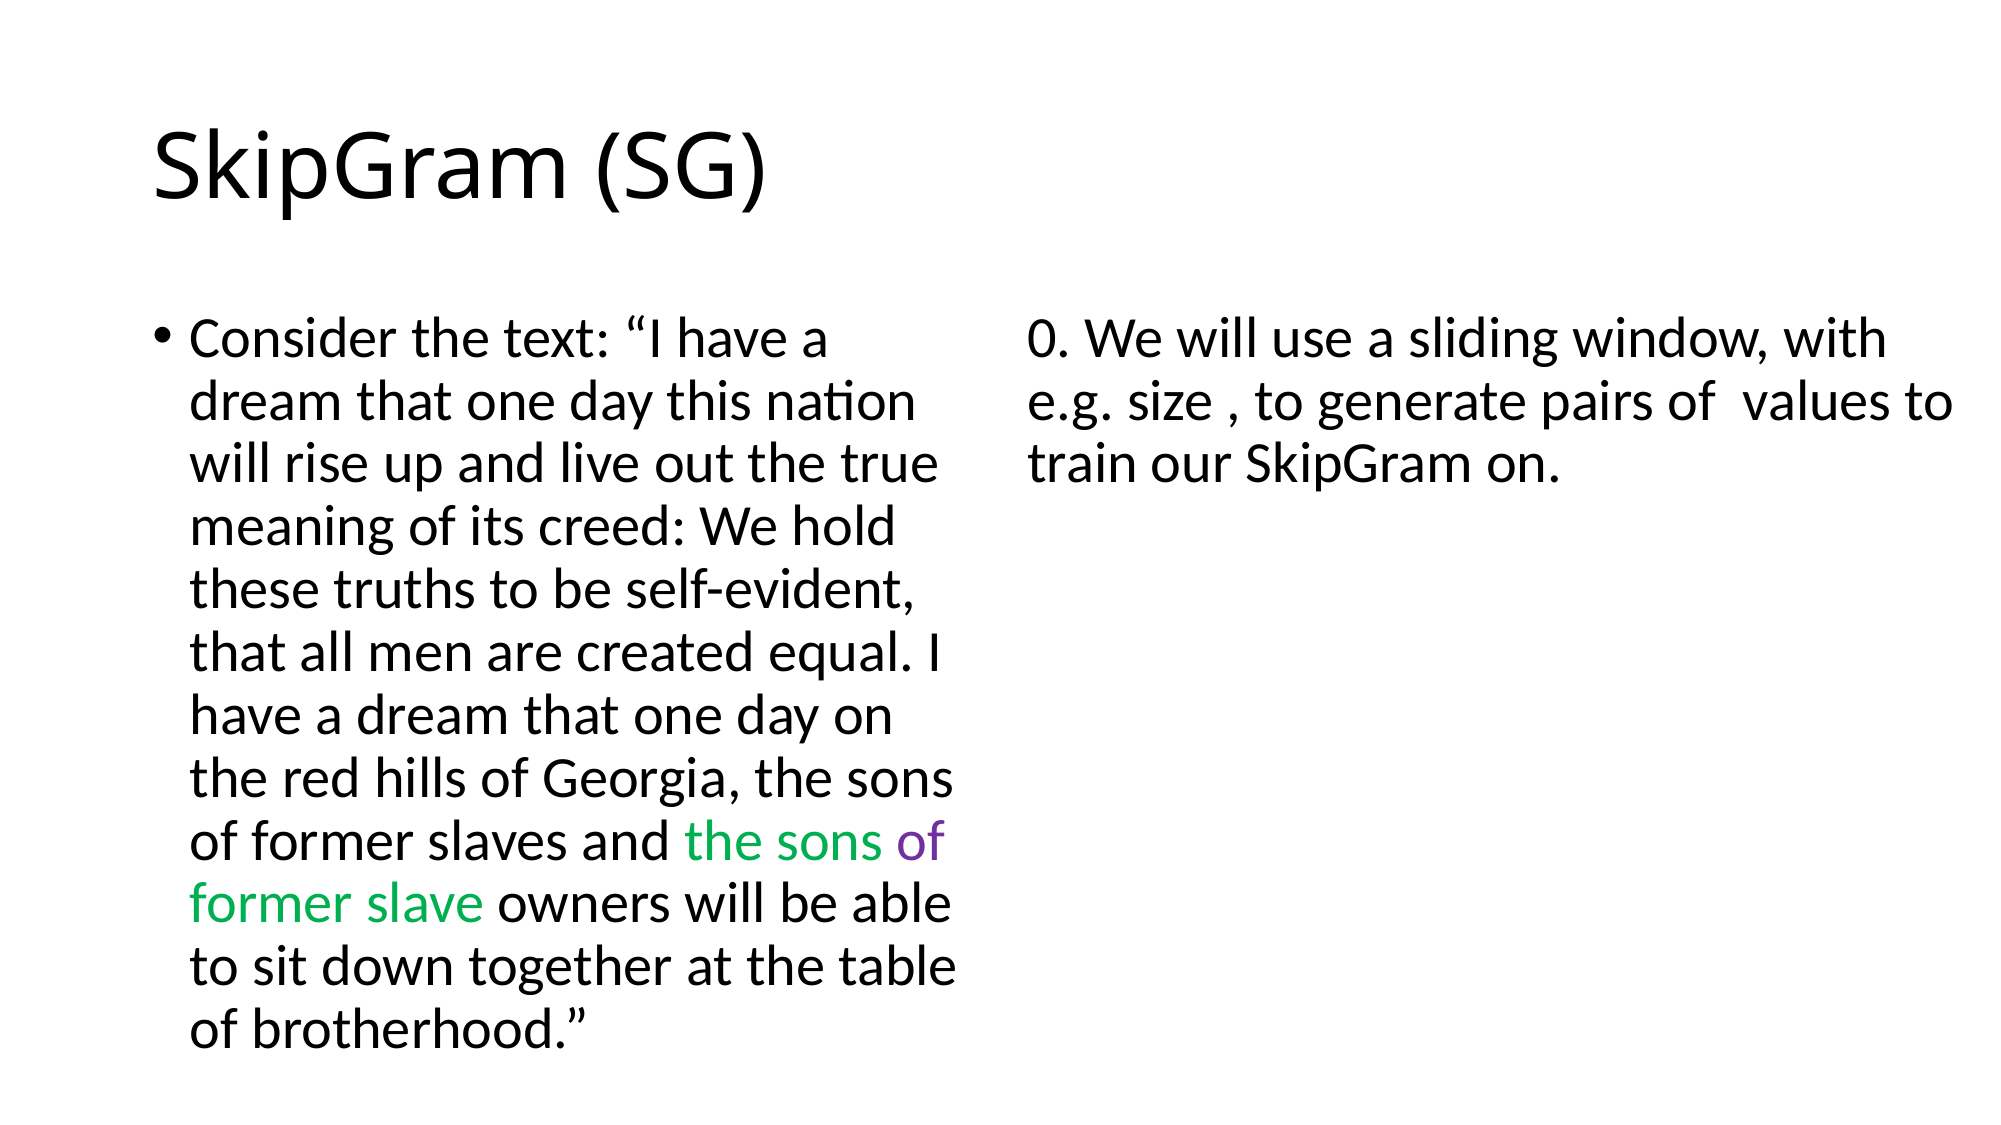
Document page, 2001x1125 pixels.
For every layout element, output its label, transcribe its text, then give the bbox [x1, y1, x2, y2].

list Consider the text: “I have a dream that one day this nation will rise up and live out the true meaning of its creed: We hold these truths to be self-evident, that all men are created equal. I have a dream that one day on the red hills of Georgia, the sons of former slaves and the sons of former slave owners will be able to sit down together at the table of brotherhood.” [137, 299, 988, 1125]
title SkipGram (SG) [137, 59, 1863, 278]
